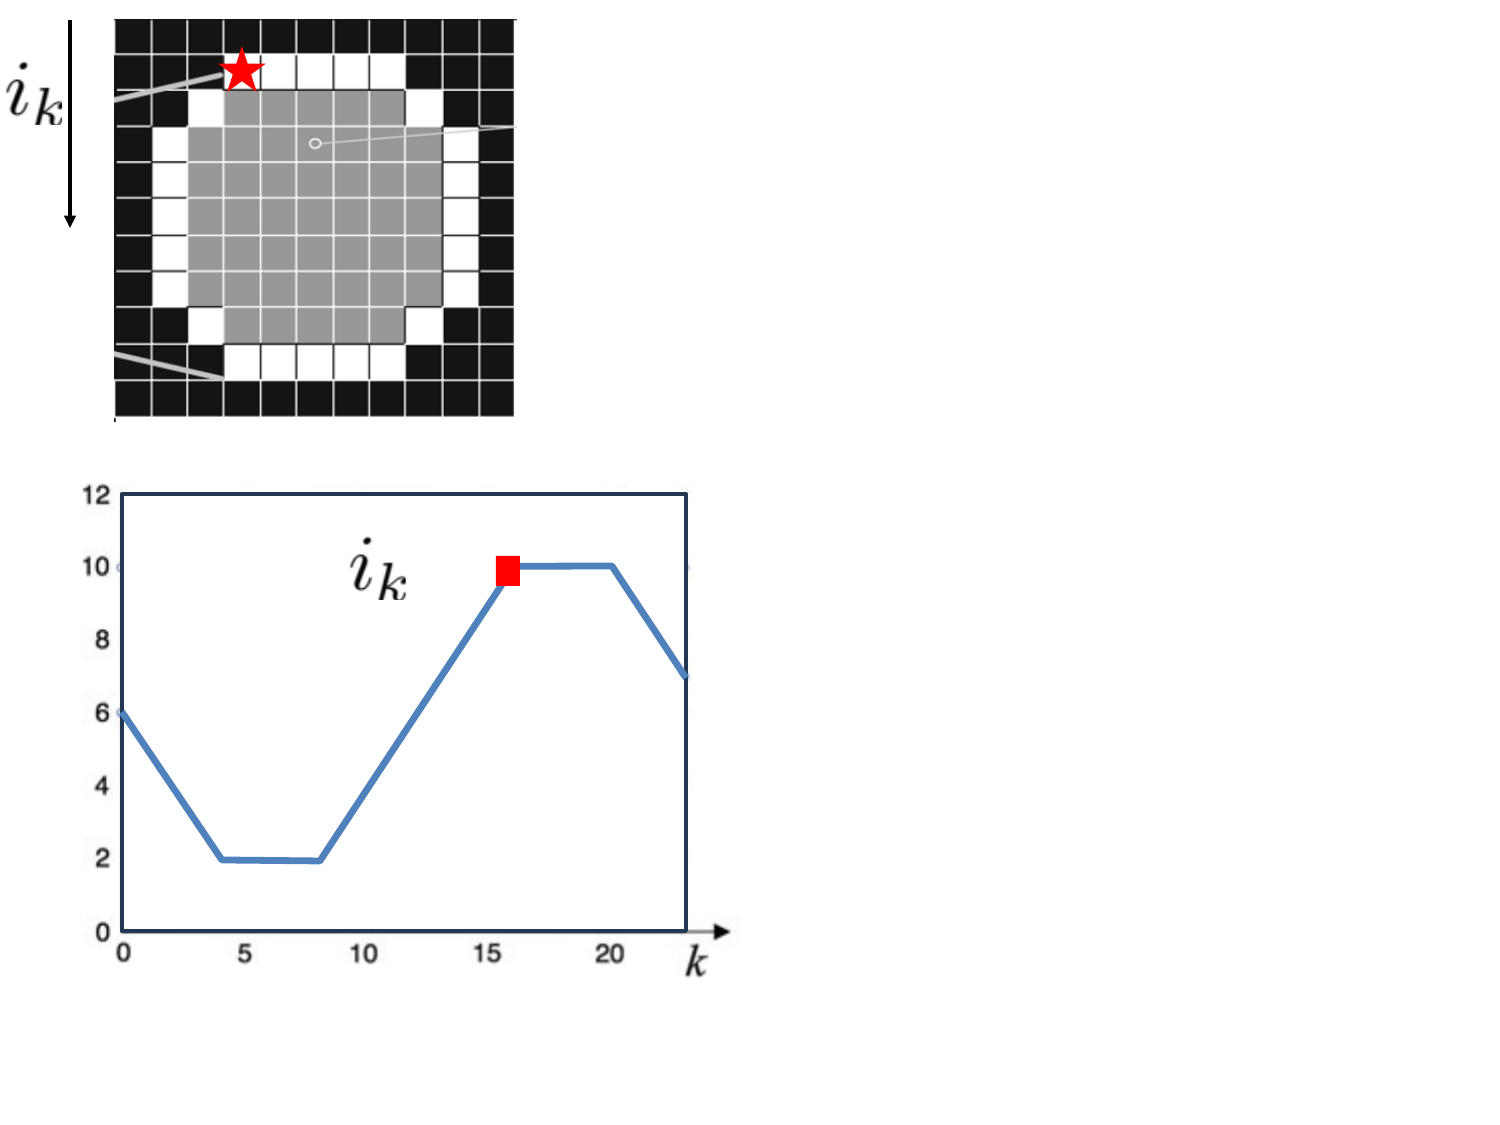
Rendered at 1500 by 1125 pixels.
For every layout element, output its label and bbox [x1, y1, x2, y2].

picture [5, 59, 63, 125]
text_box [0, 429, 751, 1001]
picture [349, 534, 407, 600]
picture [114, 19, 517, 422]
